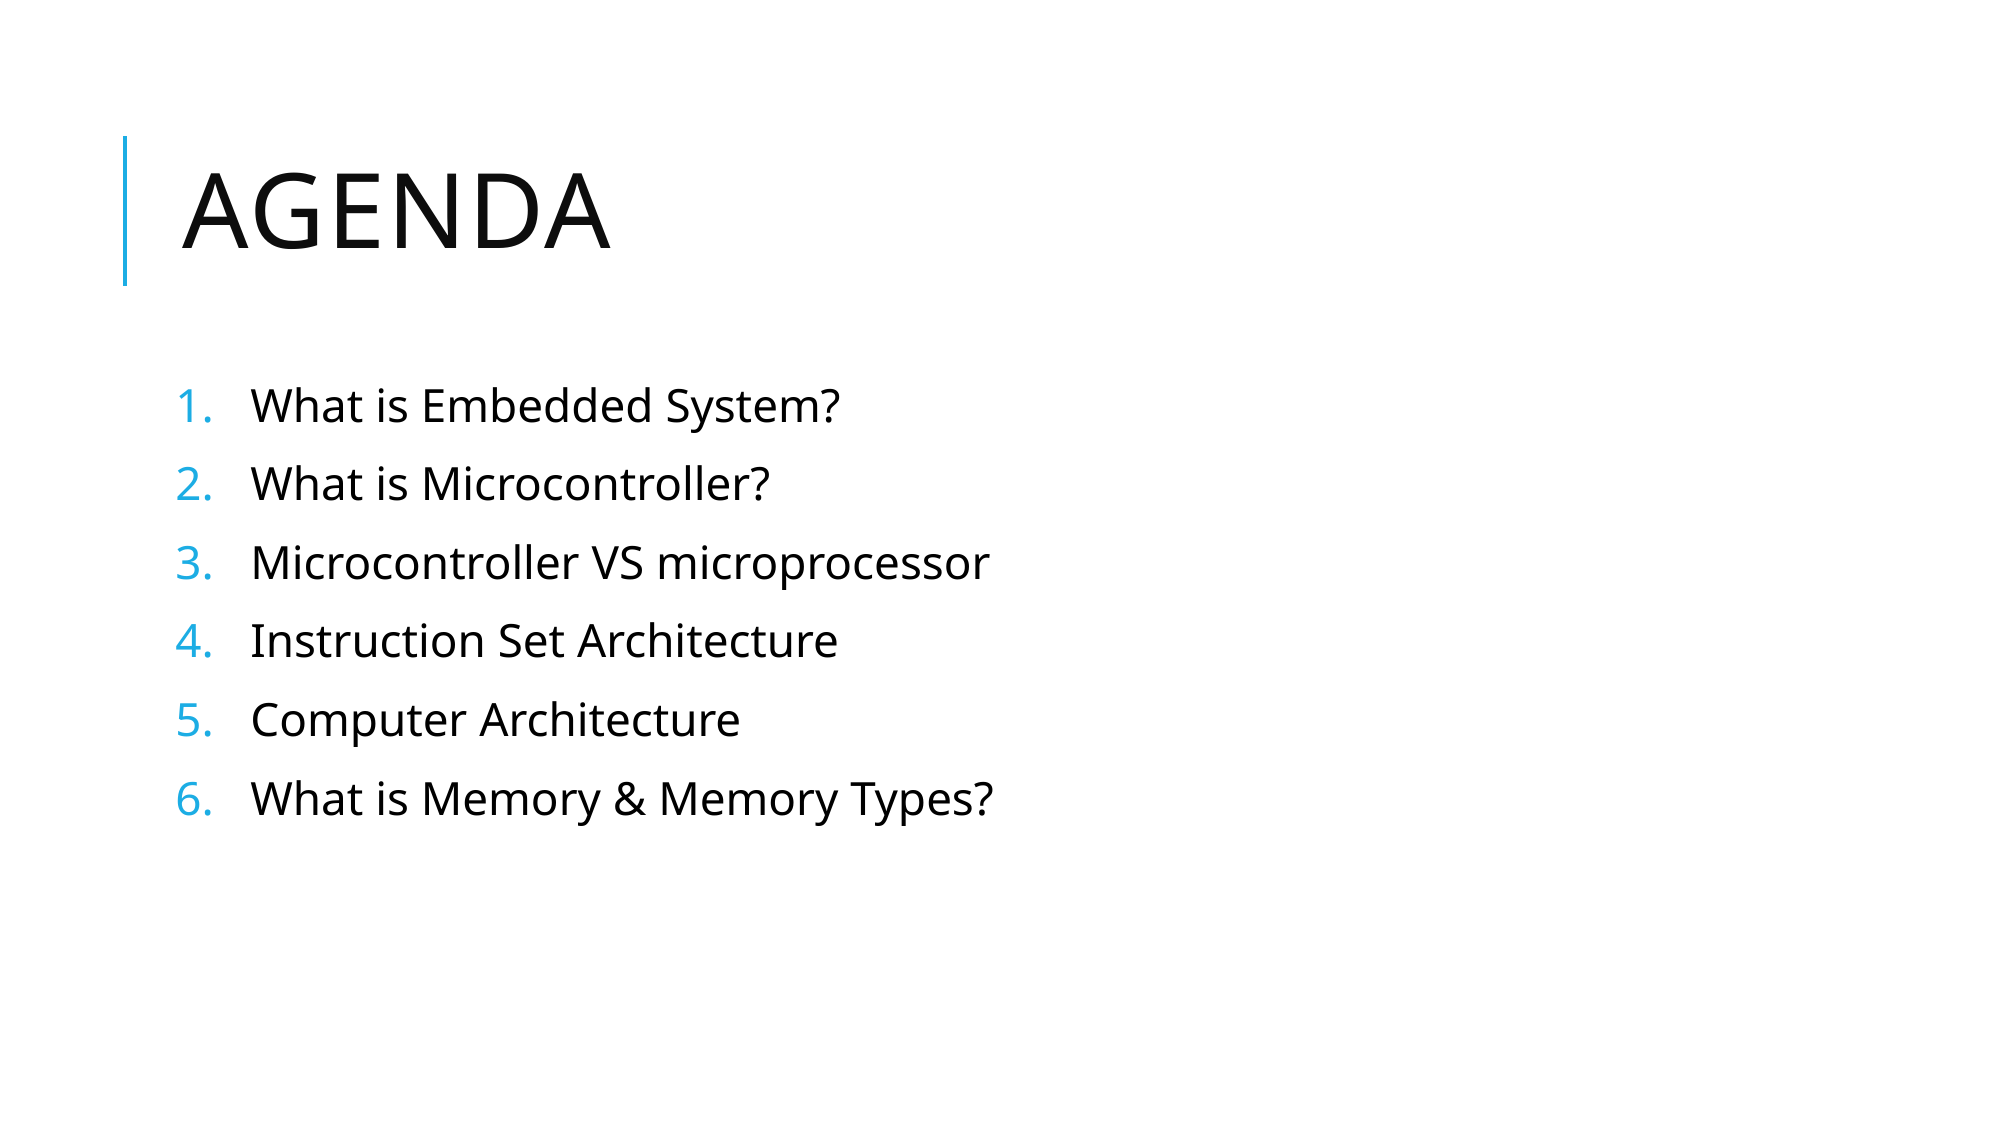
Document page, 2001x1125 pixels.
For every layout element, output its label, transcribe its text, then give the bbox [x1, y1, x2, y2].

title Agenda [168, 96, 1763, 342]
list What is Embedded System? What is Microcontroller? Microcontroller VS microprocessor Instruction Set Architecture Computer Architecture What is Memory & Memory Types? [168, 375, 1763, 1035]
